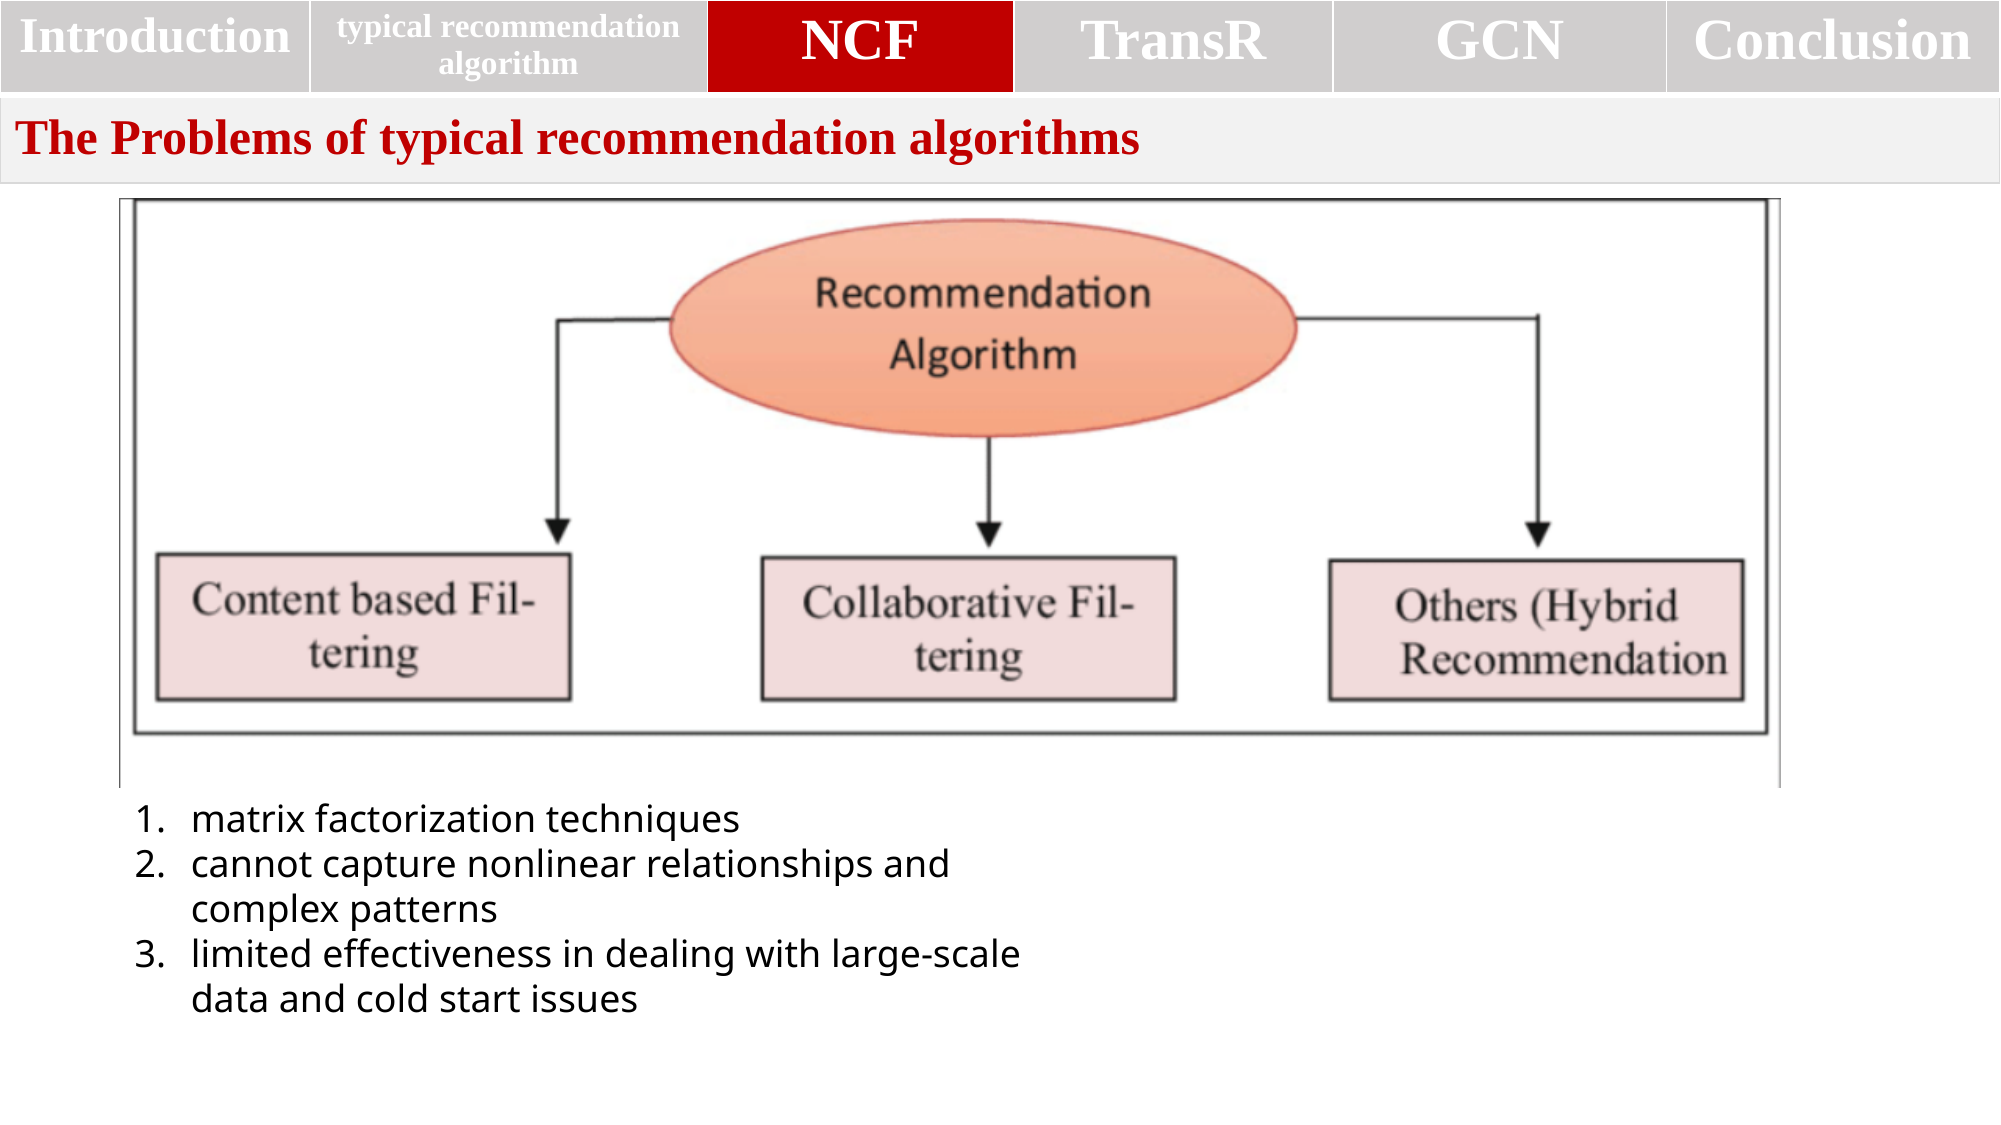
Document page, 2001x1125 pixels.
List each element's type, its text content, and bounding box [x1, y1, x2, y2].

picture [119, 197, 1782, 788]
table_header Introduction [1, 1, 309, 92]
table_header TransR [1015, 1, 1332, 92]
table_header NCF [708, 1, 1013, 92]
text_box matrix factorization techniques cannot capture nonlinear relationships and complex patterns limited effectiveness in dealing with large-scale data and cold start issues [119, 788, 1068, 1027]
text_box The Problems of typical recommendation algorithms [0, 98, 2000, 184]
table_header typical recommendation algorithm [311, 1, 707, 92]
table_header Conclusion [1667, 1, 1999, 92]
table_header GCN [1334, 1, 1666, 92]
